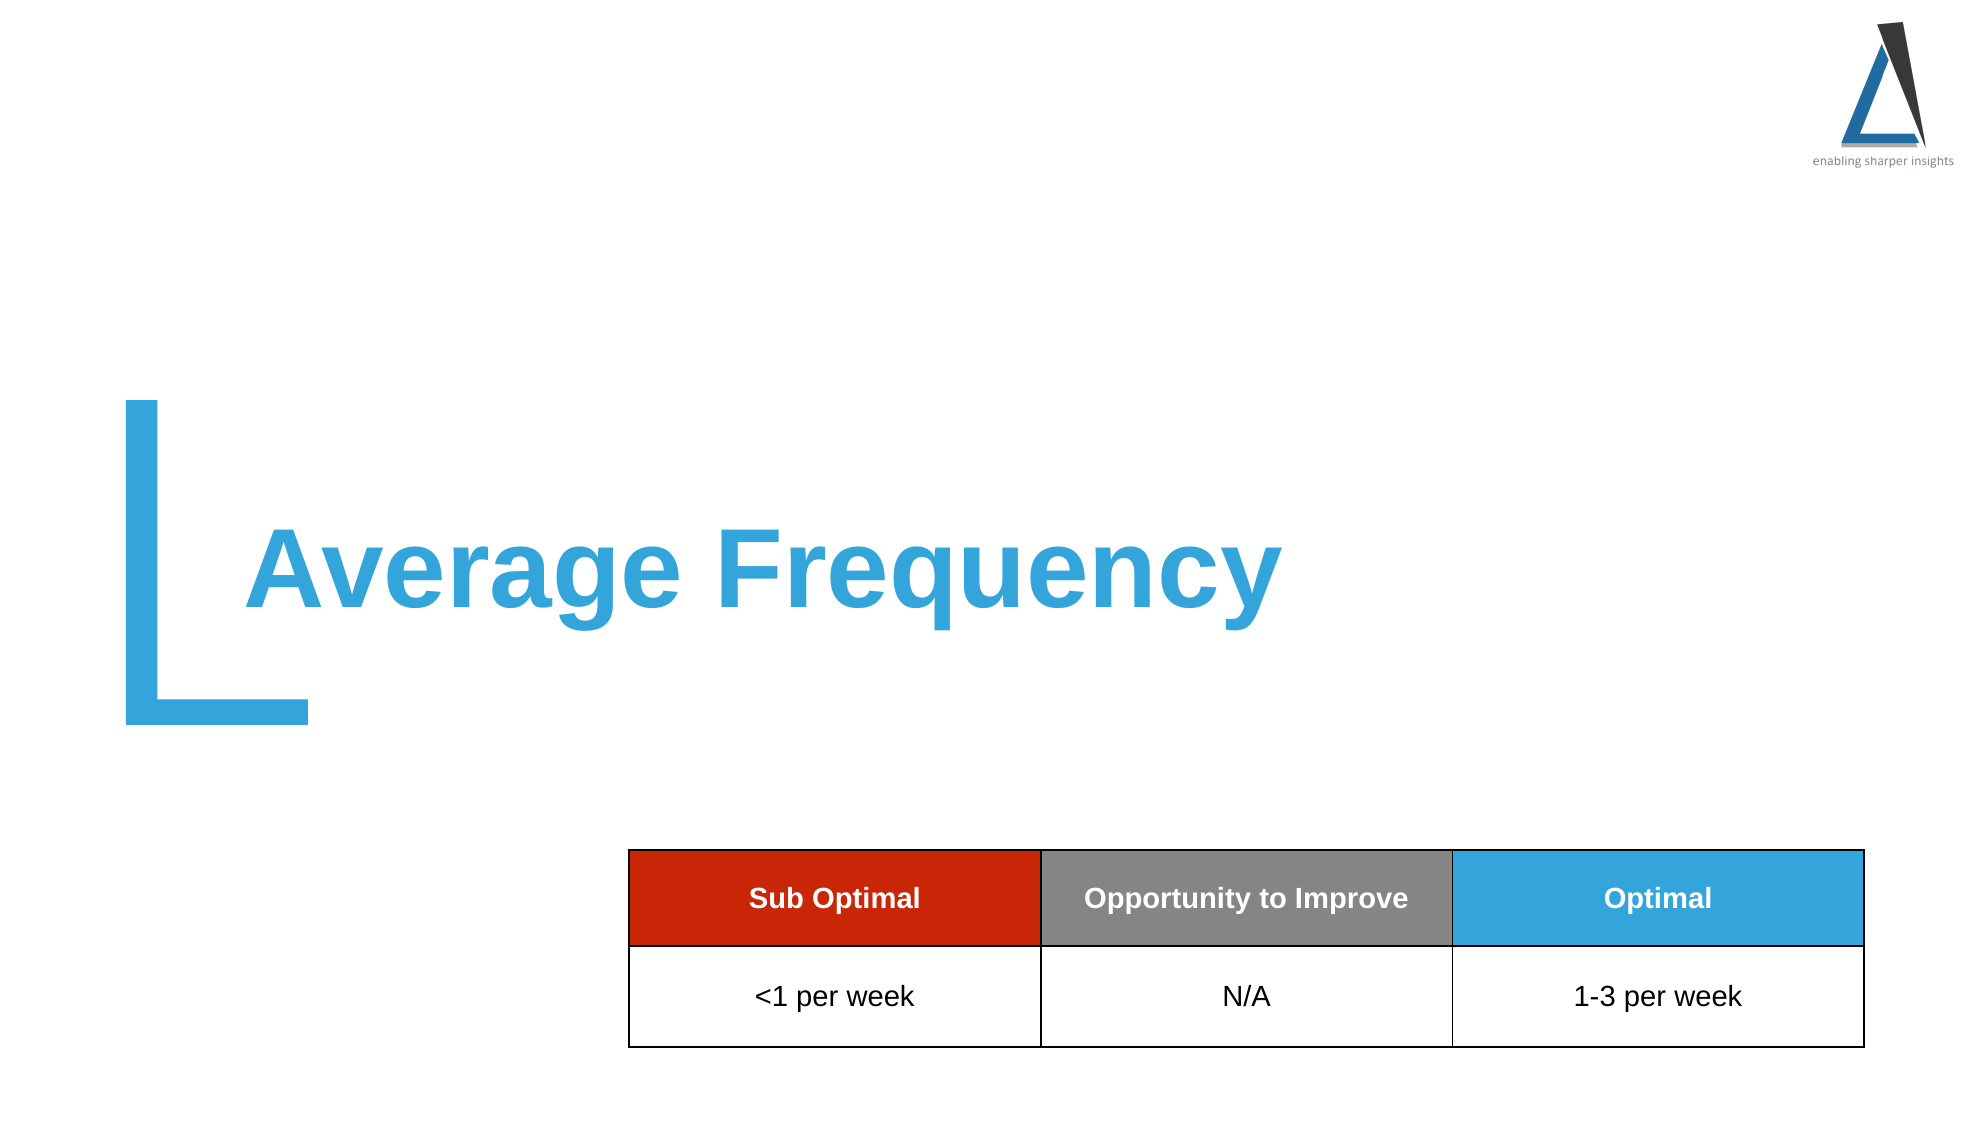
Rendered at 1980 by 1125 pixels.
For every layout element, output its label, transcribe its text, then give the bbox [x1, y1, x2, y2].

table_header Opportunity to Improve [1042, 851, 1452, 945]
table_header Optimal [1453, 851, 1863, 945]
list Average Frequency [125, 400, 1684, 725]
table_header Sub Optimal [630, 851, 1040, 945]
table_cell <1 per week [630, 947, 1040, 1046]
table_cell N/A [1042, 947, 1452, 1046]
table_cell 1-3 per week [1453, 947, 1863, 1046]
picture [1798, 9, 1968, 180]
